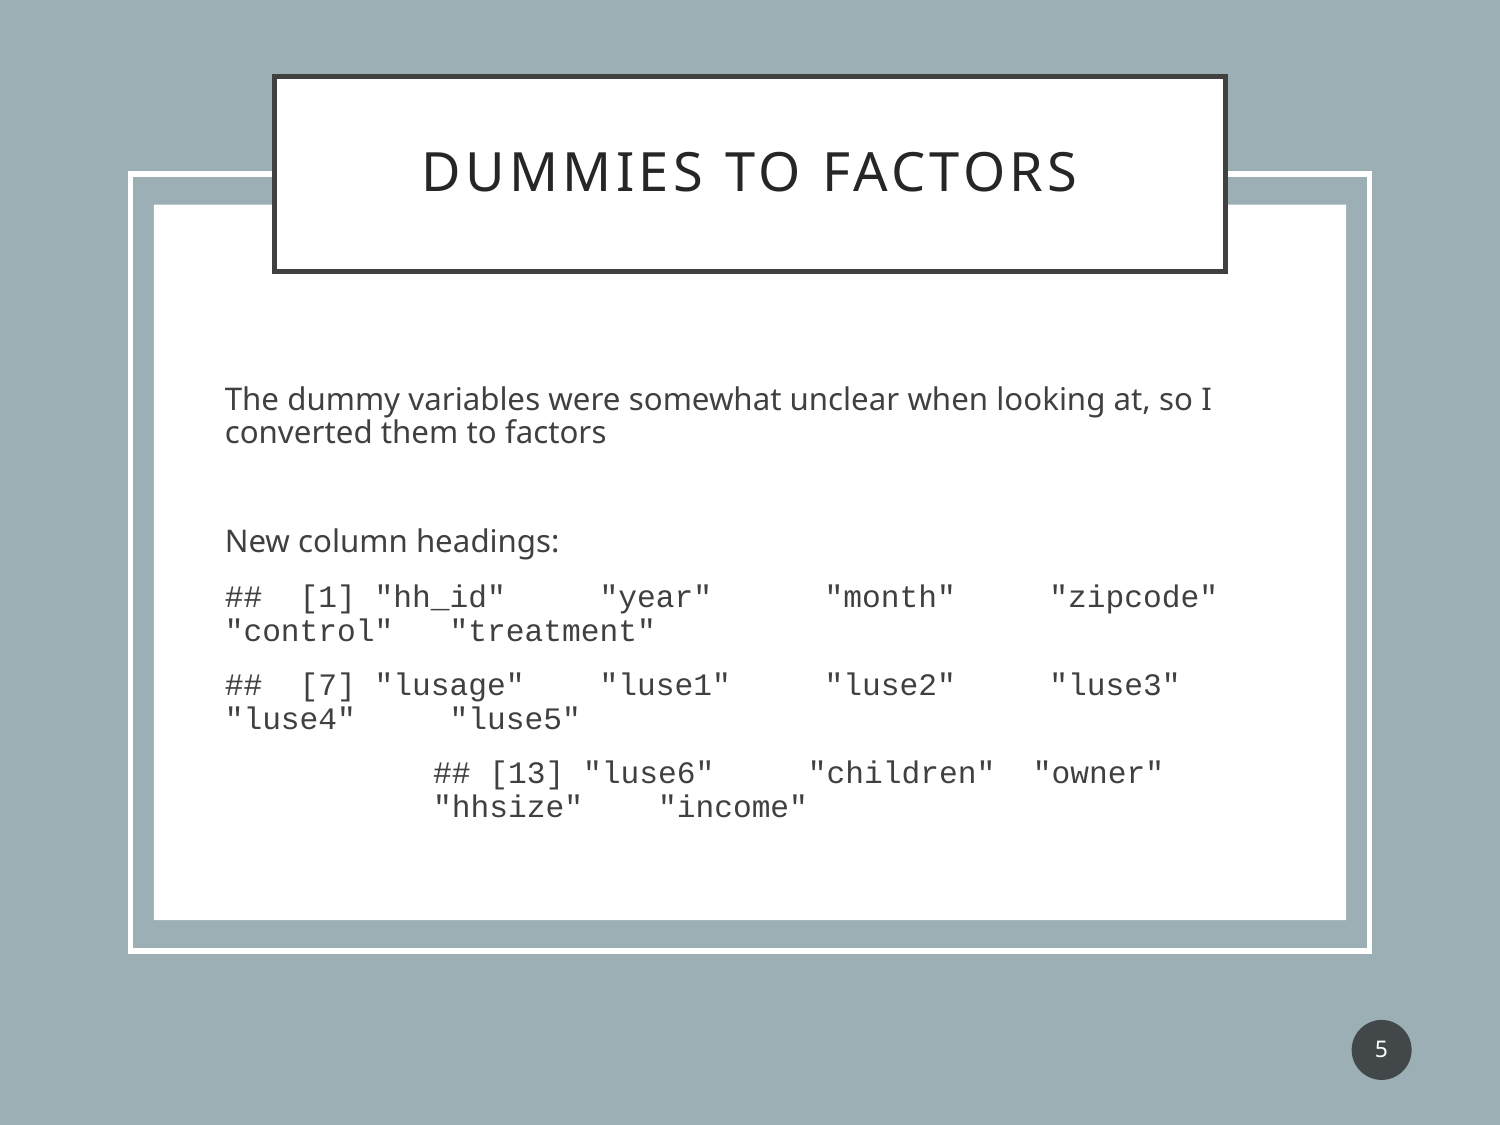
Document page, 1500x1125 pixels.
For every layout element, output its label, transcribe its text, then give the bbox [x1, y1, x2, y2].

text_box [130, 173, 1370, 952]
list The dummy variables were somewhat unclear when looking at, so I converted them to factors New column headings: ## [1] "hh_id" "year" "month" "zipcode" "control" "treatment" ## [7] "lusage" "luse1" "luse2" "luse3" "luse4" "luse5" ## [13] "luse6" "children" "owner" "hhsize" "income" [209, 375, 1291, 849]
text_box [0, 0, 1500, 1125]
slide_number 5 [1351, 1019, 1412, 1080]
title Dummies to factors [272, 74, 1228, 274]
